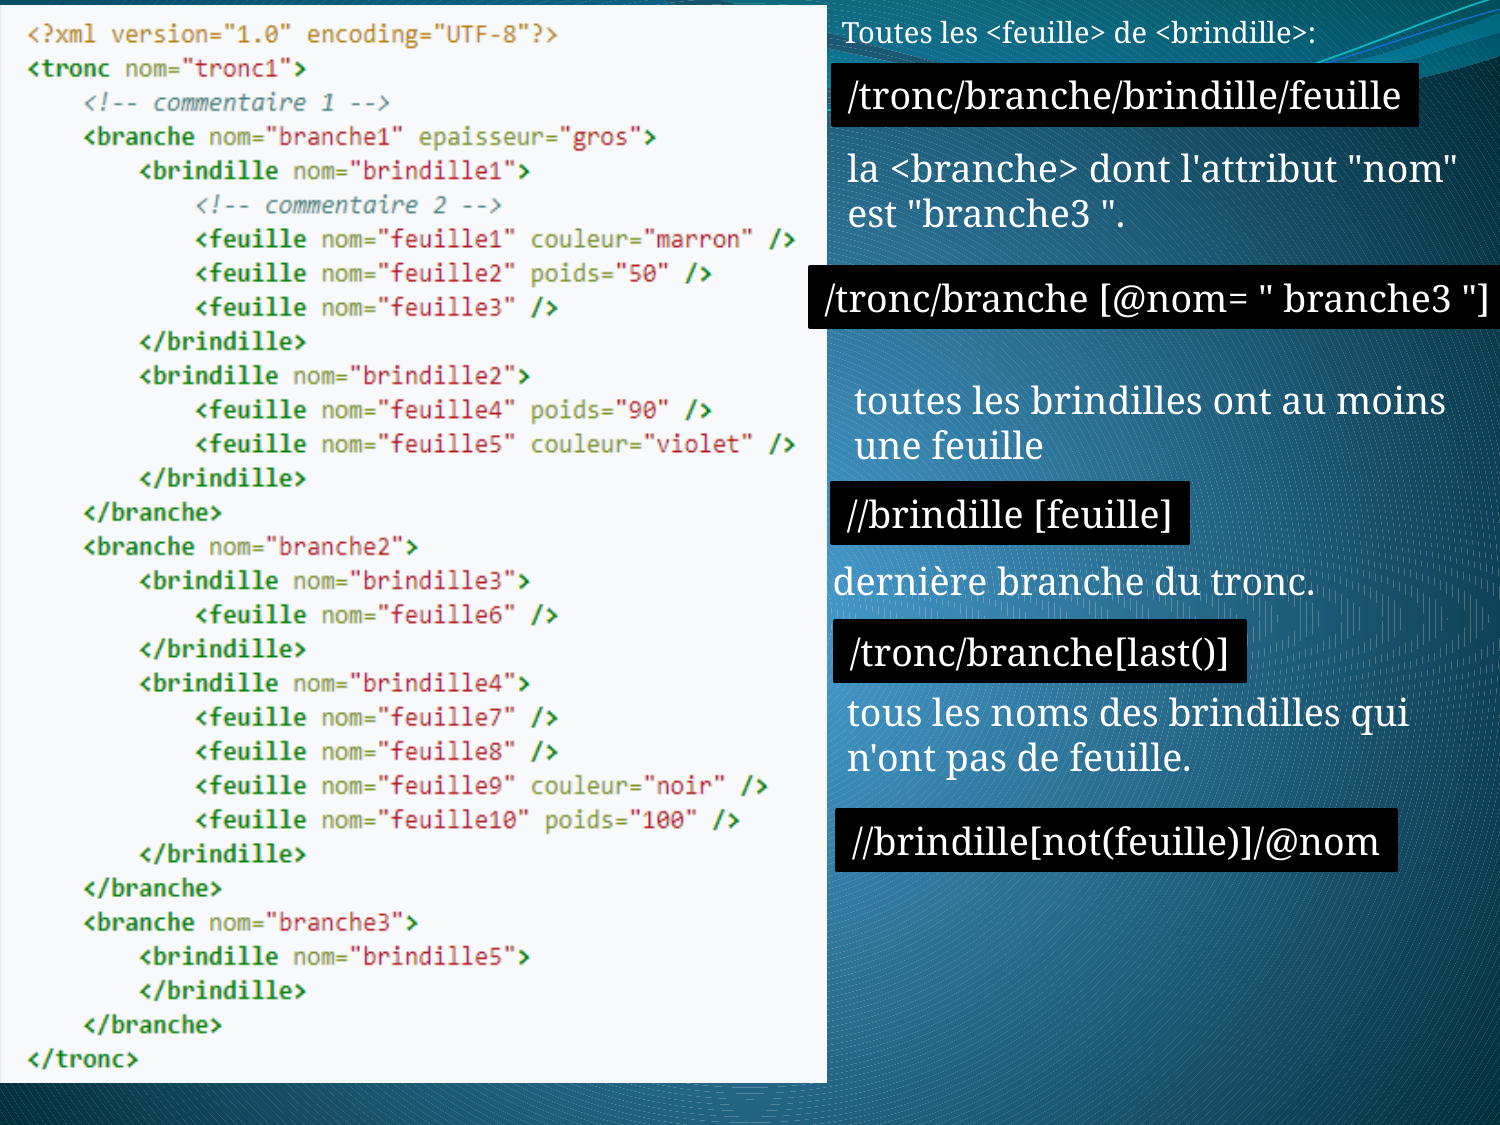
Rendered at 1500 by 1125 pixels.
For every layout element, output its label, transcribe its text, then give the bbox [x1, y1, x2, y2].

picture [0, 5, 828, 1083]
text_box toutes les brindilles ont au moins une feuille [838, 369, 1483, 475]
text_box //brindille[not(feuille)]/@nom [835, 808, 1398, 872]
text_box //brindille [feuille] [832, 481, 1190, 545]
text_box tous les noms des brindilles qui n'ont pas de feuille. [832, 682, 1471, 787]
text_box Toutes les <feuille> de <brindille>: [828, 7, 1483, 58]
text_box /tronc/branche/brindille/feuille [832, 63, 1419, 127]
text_box dernière branche du tronc. [832, 550, 1331, 611]
text_box la <branche> dont l'attribut "nom" est "branche3 ". [832, 137, 1500, 242]
text_box /tronc/branche [@nom= " branche3 "] [832, 265, 1500, 329]
text_box /tronc/branche[last()] [833, 619, 1247, 682]
